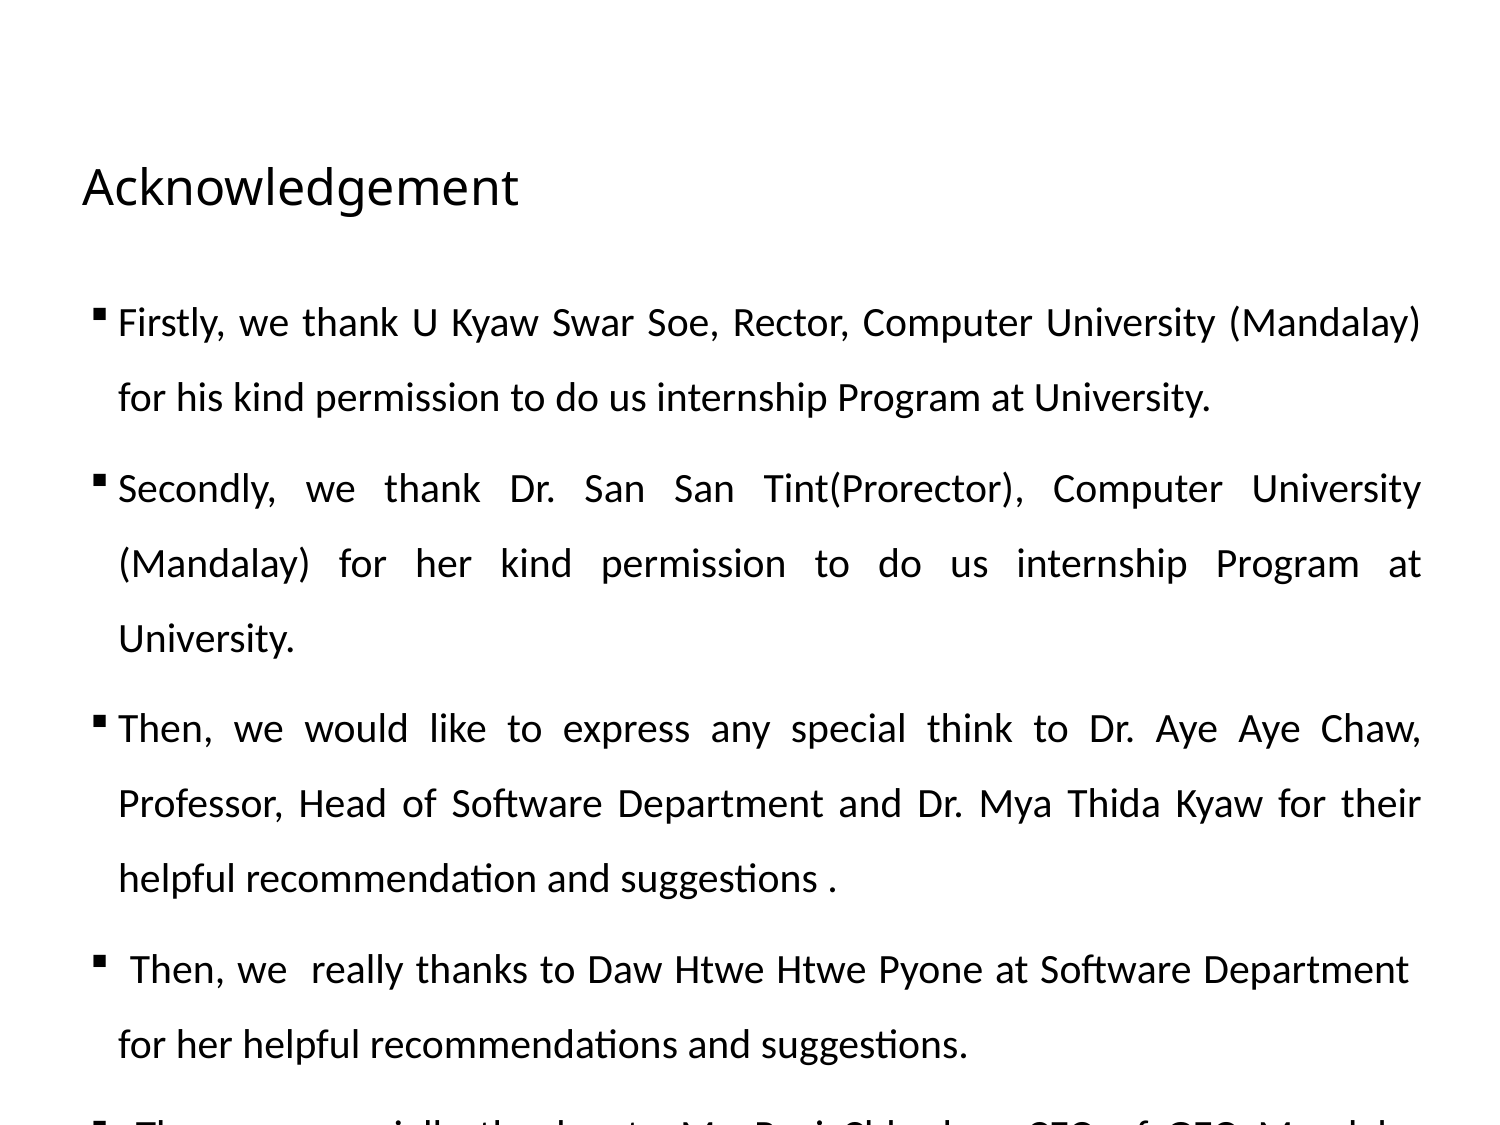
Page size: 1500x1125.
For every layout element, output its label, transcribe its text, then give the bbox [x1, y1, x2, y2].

list Firstly, we thank U Kyaw Swar Soe, Rector, Computer University (Mandalay) for his kind permission to do us internship Program at University. Secondly, we thank Dr. San San Tint(Prorector), Computer University (Mandalay) for her kind permission to do us internship Program at University. Then, we would like to express any special think to Dr. Aye Aye Chaw, Professor, Head of Software Department and Dr. Mya Thida Kyaw for their helpful recommendation and suggestions . Then, we really thanks to Daw Htwe Htwe Pyone at Software Department for her helpful recommendations and suggestions. Then, we specially thanks to Mr. Ravi Chharbra, CEO of GEO Mandalar Investment Technology Co.ltd, for his trust to give us such a heavy responsibility project. [75, 262, 1438, 1005]
title Acknowledgement [67, 76, 1417, 265]
